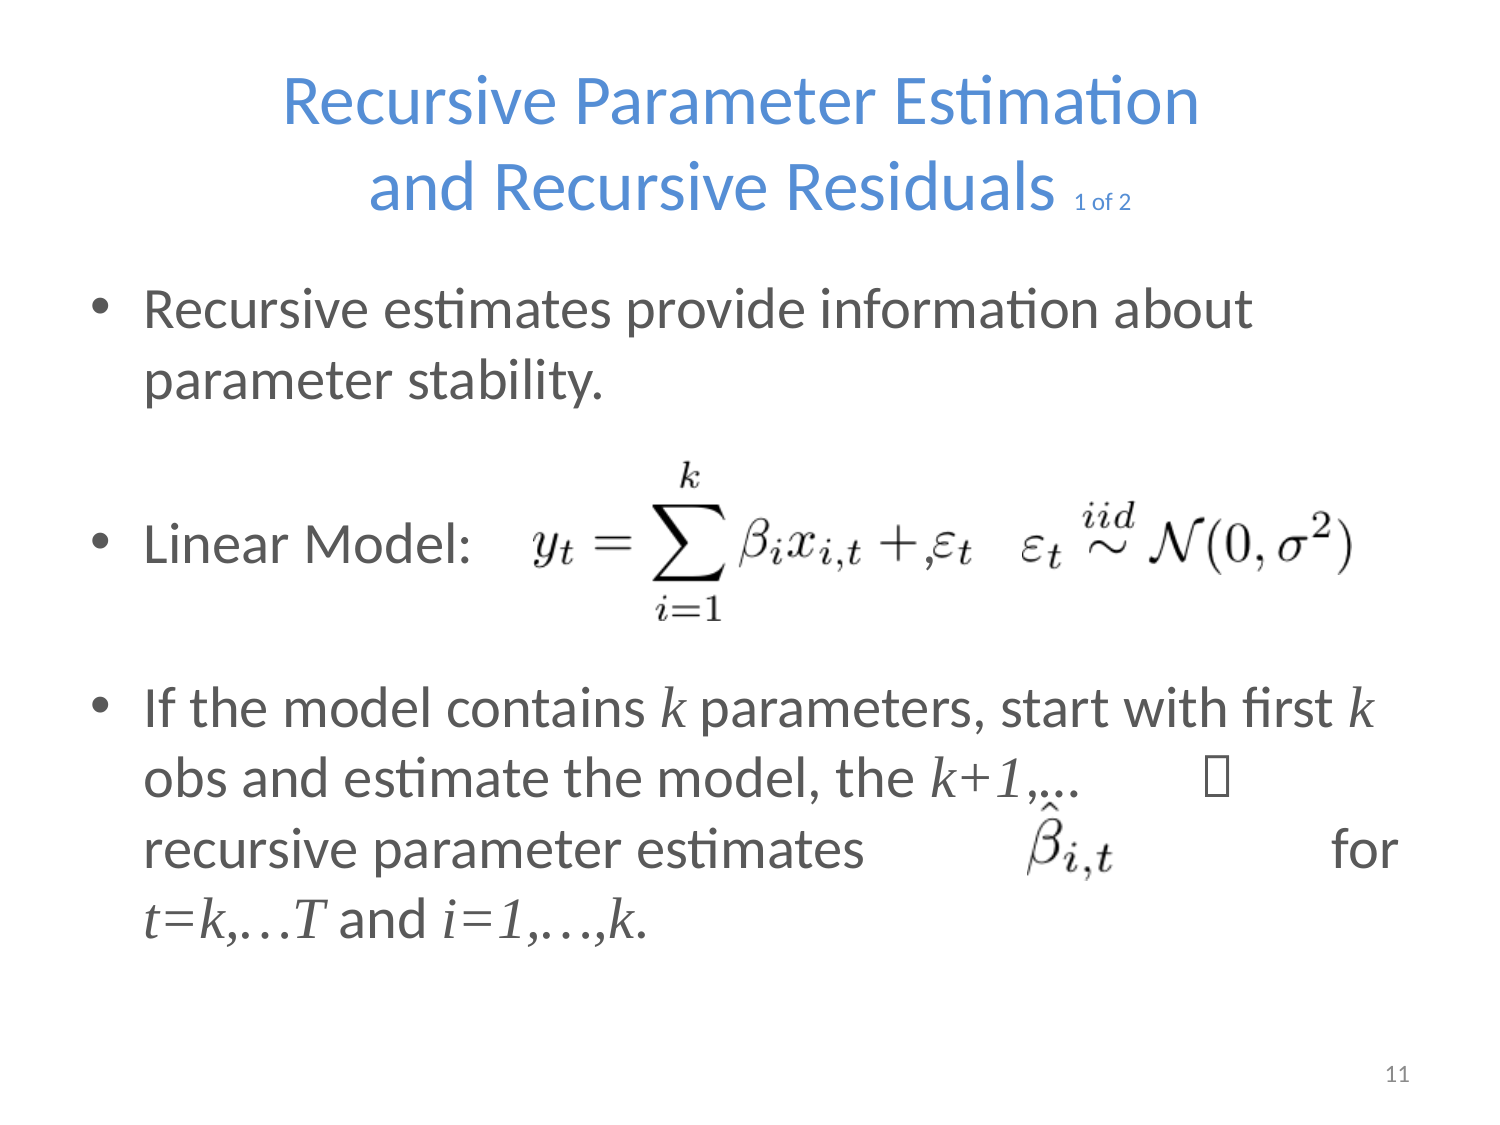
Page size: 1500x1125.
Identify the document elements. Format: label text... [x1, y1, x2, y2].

list Recursive estimates provide information about parameter stability. Linear Model: , If the model contains k parameters, start with first k obs and estimate the model, the k+1,…  recursive parameter estimates for t=k,…T and i=1,…,k. [75, 262, 1425, 1043]
picture [533, 459, 974, 621]
picture [1027, 800, 1115, 882]
title Recursive Parameter Estimation and Recursive Residuals 1 of 2 [75, 45, 1425, 233]
slide_number 11 [1074, 1042, 1425, 1103]
picture [1022, 500, 1352, 575]
